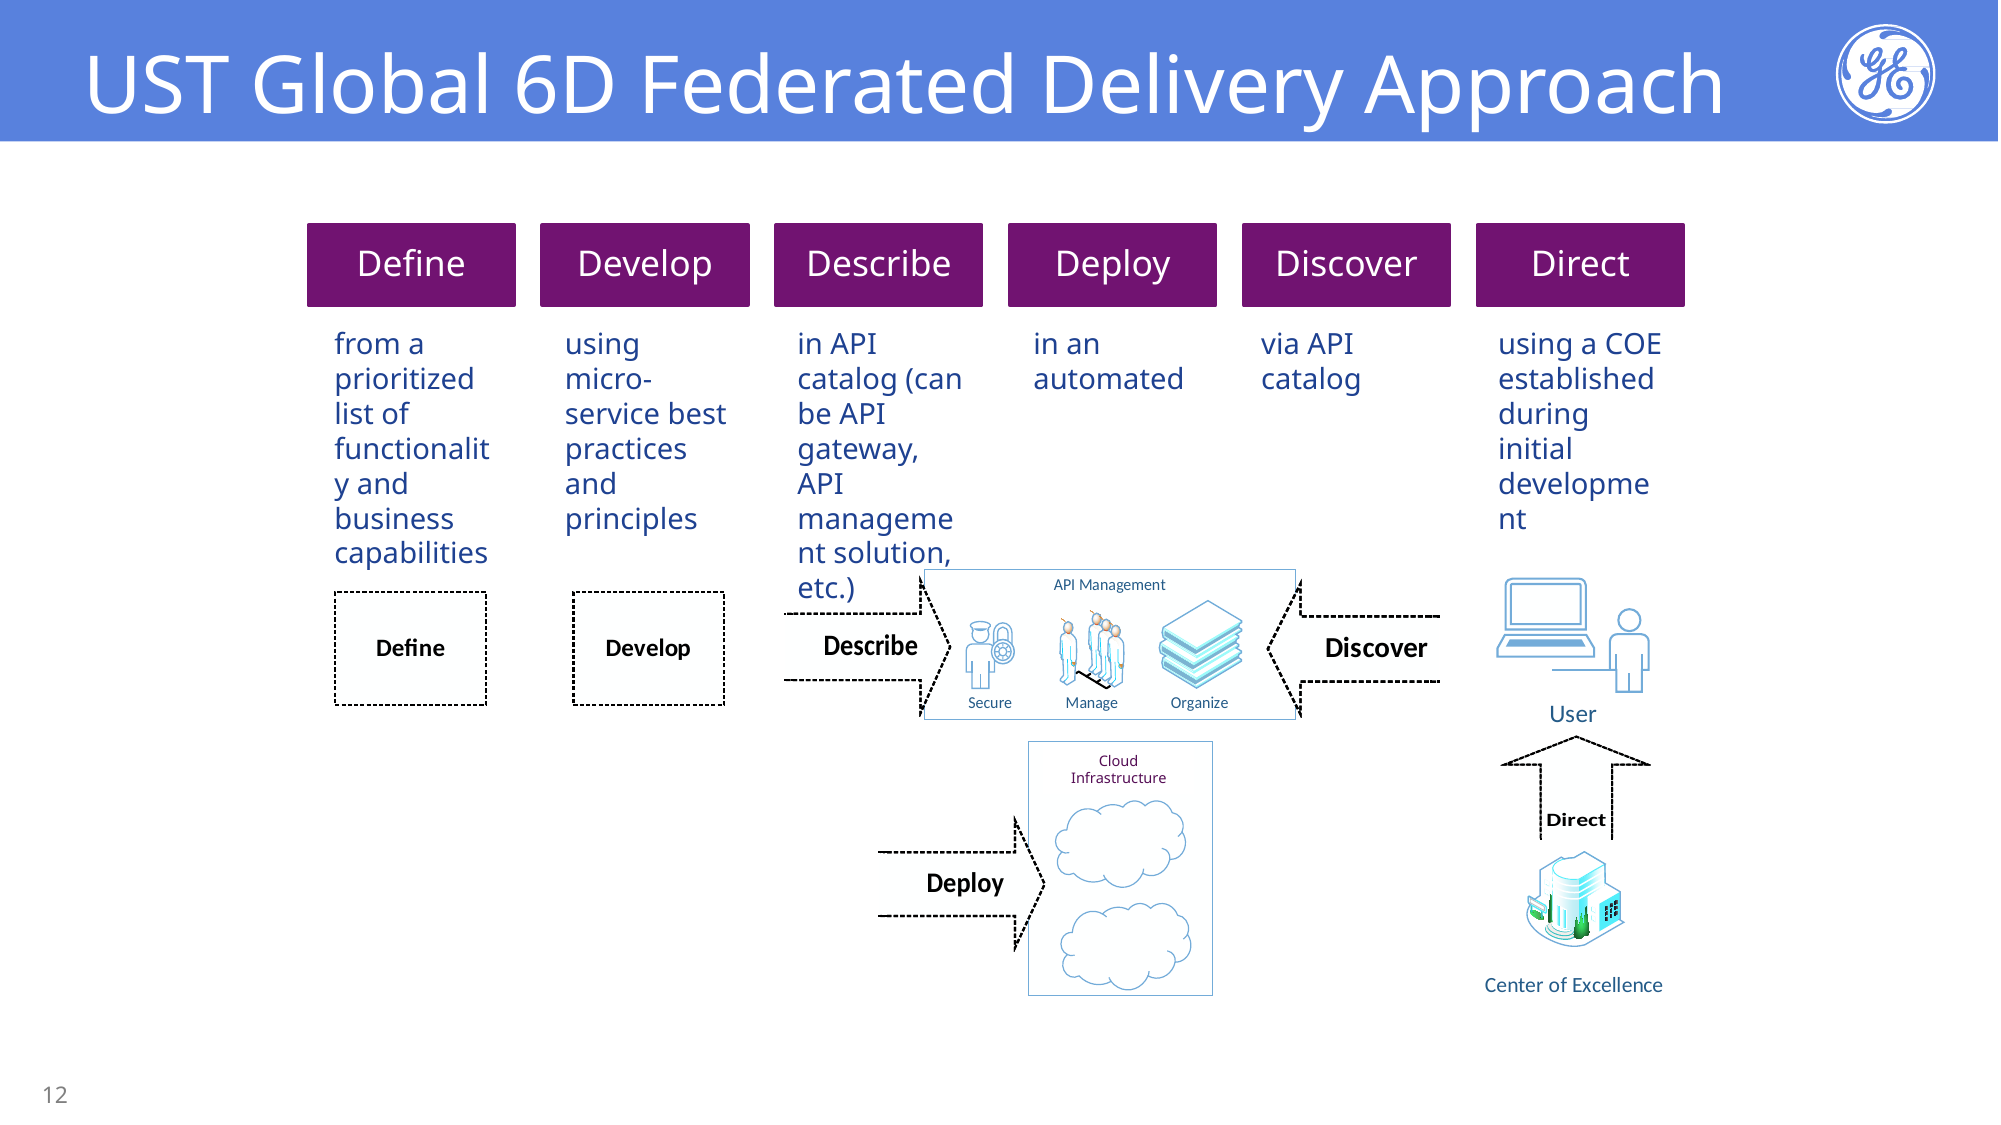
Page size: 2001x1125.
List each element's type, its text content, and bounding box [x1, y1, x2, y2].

picture [780, 566, 1445, 723]
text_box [1026, 739, 1214, 997]
title UST Global 6D Federated Delivery Approach [83, 44, 1929, 132]
picture [569, 588, 726, 708]
text_box from a prioritized list of functionality and business capabilities [319, 317, 515, 578]
picture [1471, 848, 1676, 1010]
text_box [0, 0, 1998, 142]
text_box using micro-service best practices and principles [550, 317, 746, 543]
picture [331, 588, 488, 708]
picture [1493, 574, 1651, 842]
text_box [308, 224, 1683, 306]
text_box using a COE established during initial development [1483, 317, 1683, 543]
text_box via API catalog [1246, 317, 1451, 403]
slide_number 12 [17, 1081, 93, 1112]
text_box [1845, 24, 1926, 44]
text_box [1929, 49, 1936, 99]
text_box in an automated [1018, 317, 1214, 403]
picture [875, 814, 1048, 952]
text_box in API catalog (can be API gateway, API management solution, etc.) [782, 317, 986, 573]
